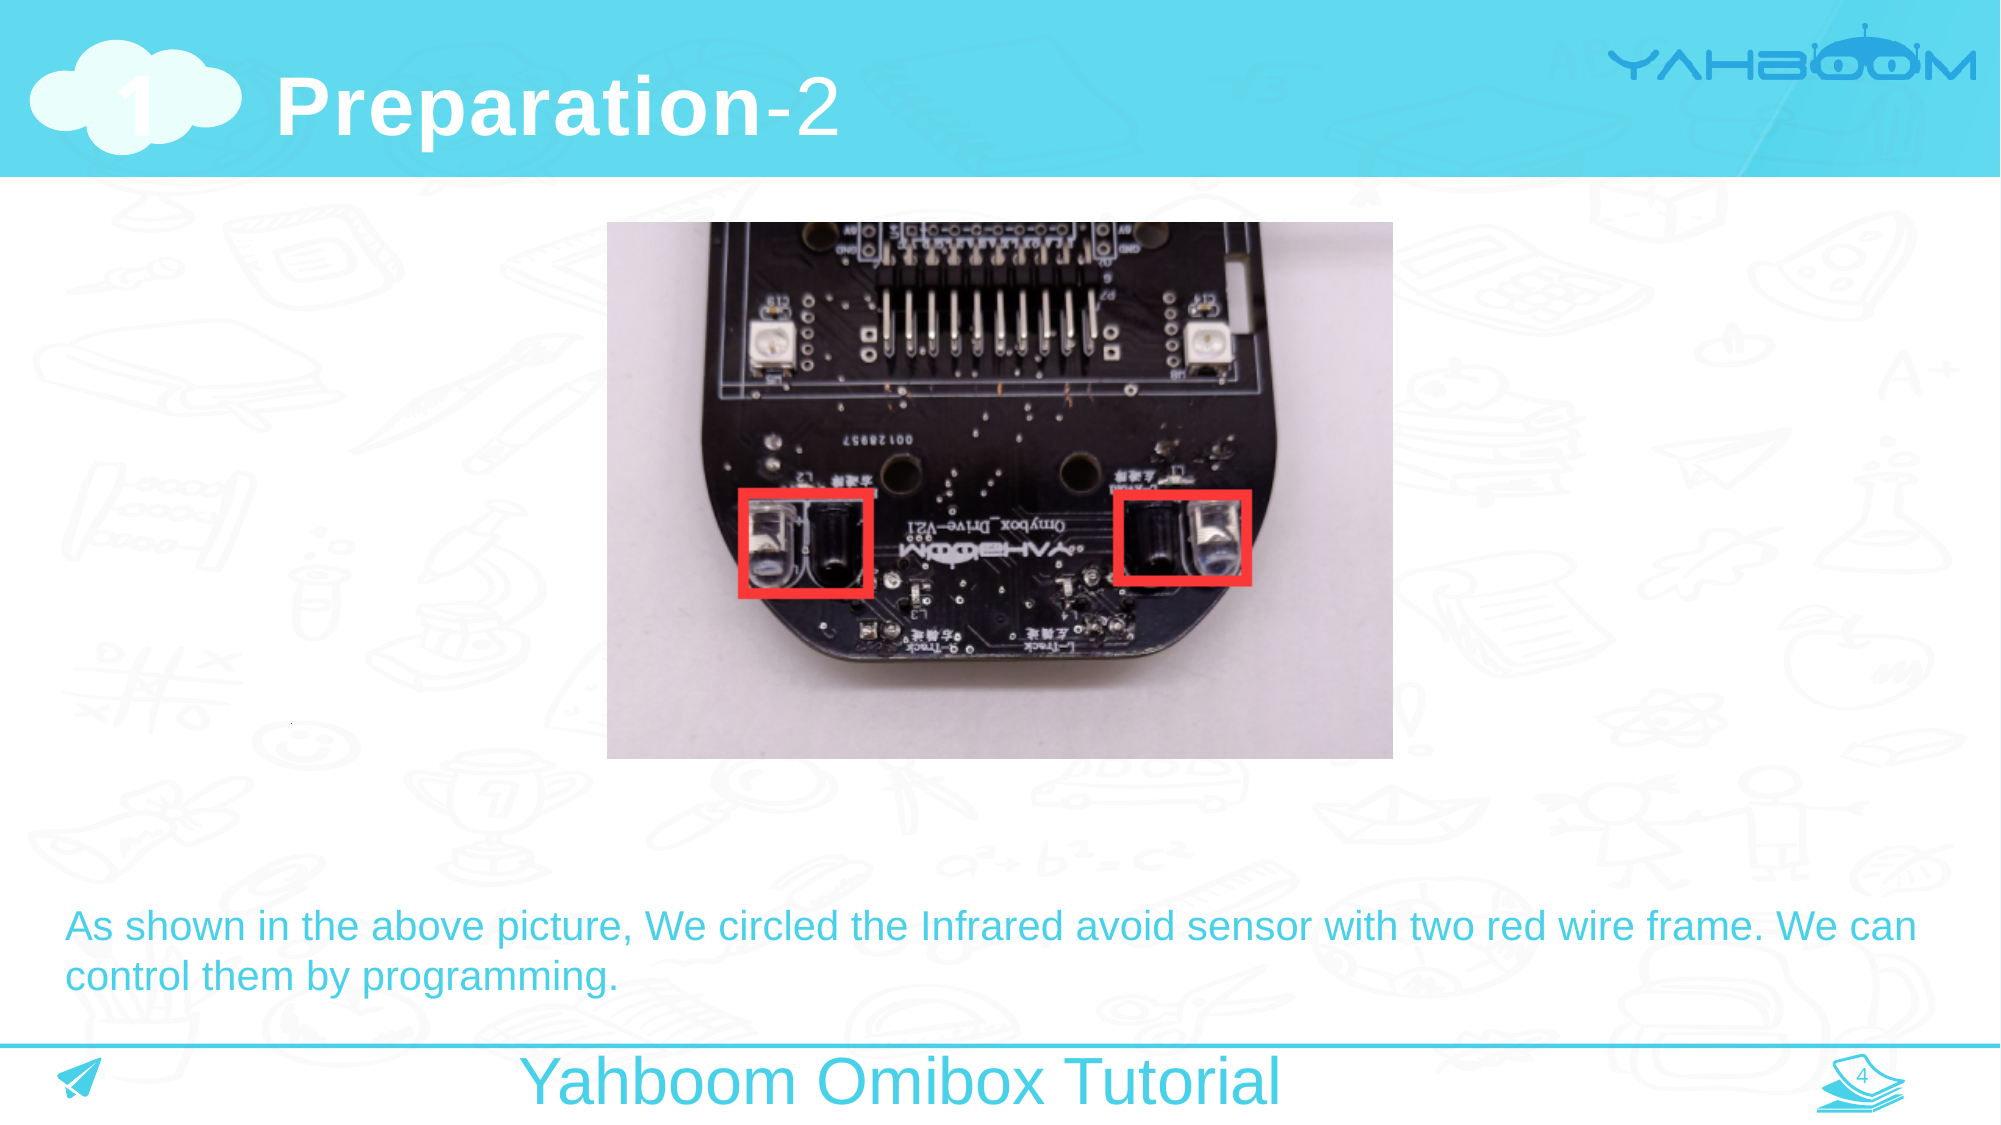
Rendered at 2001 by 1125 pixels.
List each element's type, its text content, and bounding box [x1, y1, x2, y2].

text_box Preparation-2 [260, 44, 857, 160]
text_box As shown in the above picture, We circled the Infrared avoid sensor with two red wire frame. We can control them by programming. [50, 891, 1950, 1007]
picture [607, 222, 1394, 759]
text_box Yahboom Omibox Tutorial [503, 1030, 1299, 1125]
text_box 1 [98, 44, 177, 160]
picture [0, 0, 2001, 1125]
